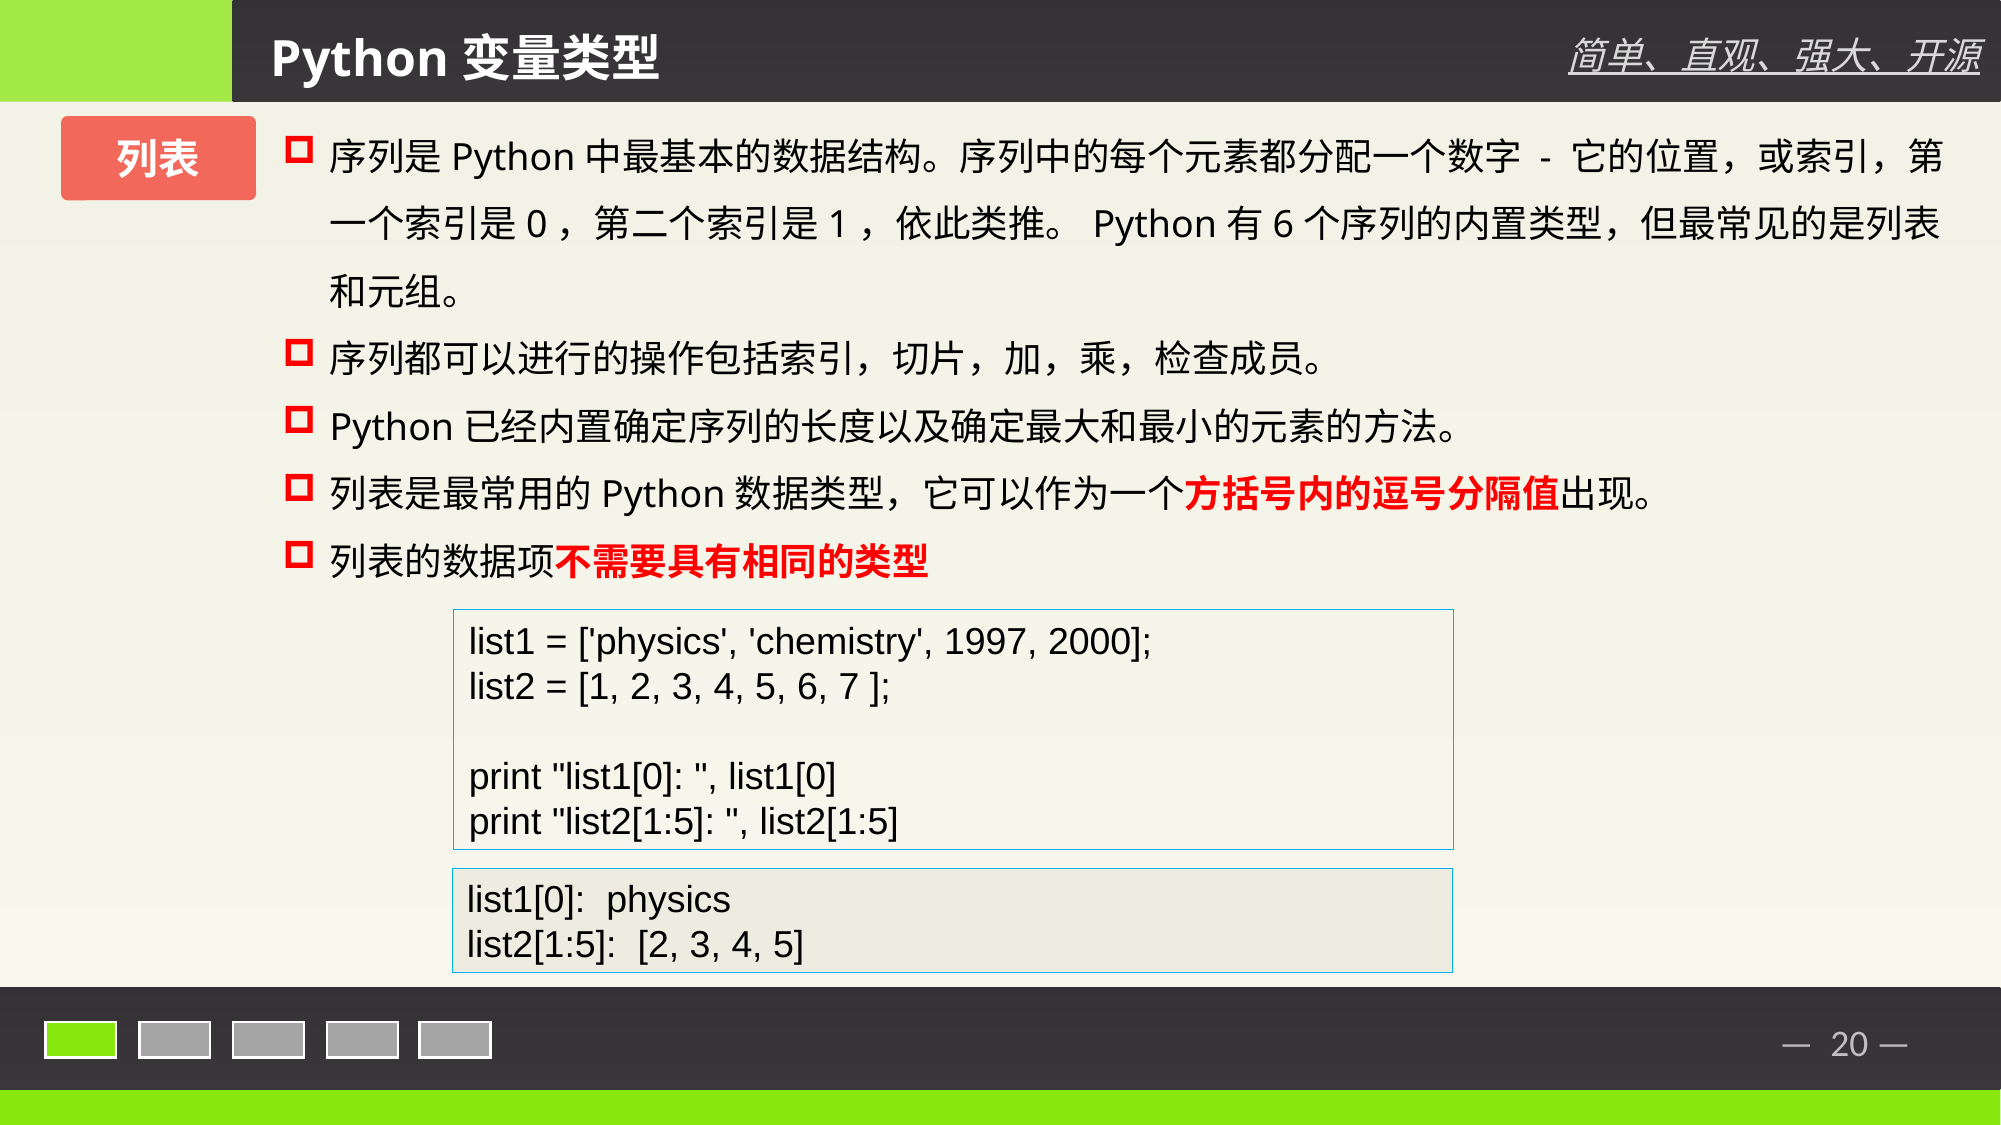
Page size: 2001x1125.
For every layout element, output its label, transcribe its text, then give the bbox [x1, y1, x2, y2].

text_box [232, 0, 2001, 102]
text_box [0, 0, 232, 102]
text_box list1 = ['physics', 'chemistry', 1997, 2000]; list2 = [1, 2, 3, 4, 5, 6, 7 ]; print "list1[0]: ", list1[0] print "list2[1:5]: ", list2[1:5] [453, 609, 1454, 850]
text_box [327, 1022, 398, 1058]
text_box 序列是Python中最基本的数据结构。序列中的每个元素都分配一个数字 - 它的位置，或索引，第一个索引是0，第二个索引是1，依此类推。Python有6个序列的内置类型，但最常见的是列表和元组。 序列都可以进行的操作包括索引，切片，加，乘，检查成员。 Python已经内置确定序列的长度以及确定最大和最小的元素的方法。 列表是最常用的Python数据类型，它可以作为一个方括号内的逗号分隔值出现。 列表的数据项不需要具有相同的类型 [267, 102, 1962, 590]
text_box [233, 1022, 304, 1058]
text_box list1[0]: physics list2[1:5]: [2, 3, 4, 5] [452, 868, 1453, 973]
text_box [139, 1022, 211, 1058]
text_box [45, 1022, 117, 1058]
text_box 列表 [60, 115, 258, 202]
text_box [419, 1022, 491, 1058]
text_box 简单、直观、强大、开源 [1552, 24, 1996, 85]
text_box Python变量类型 [256, 18, 1213, 94]
